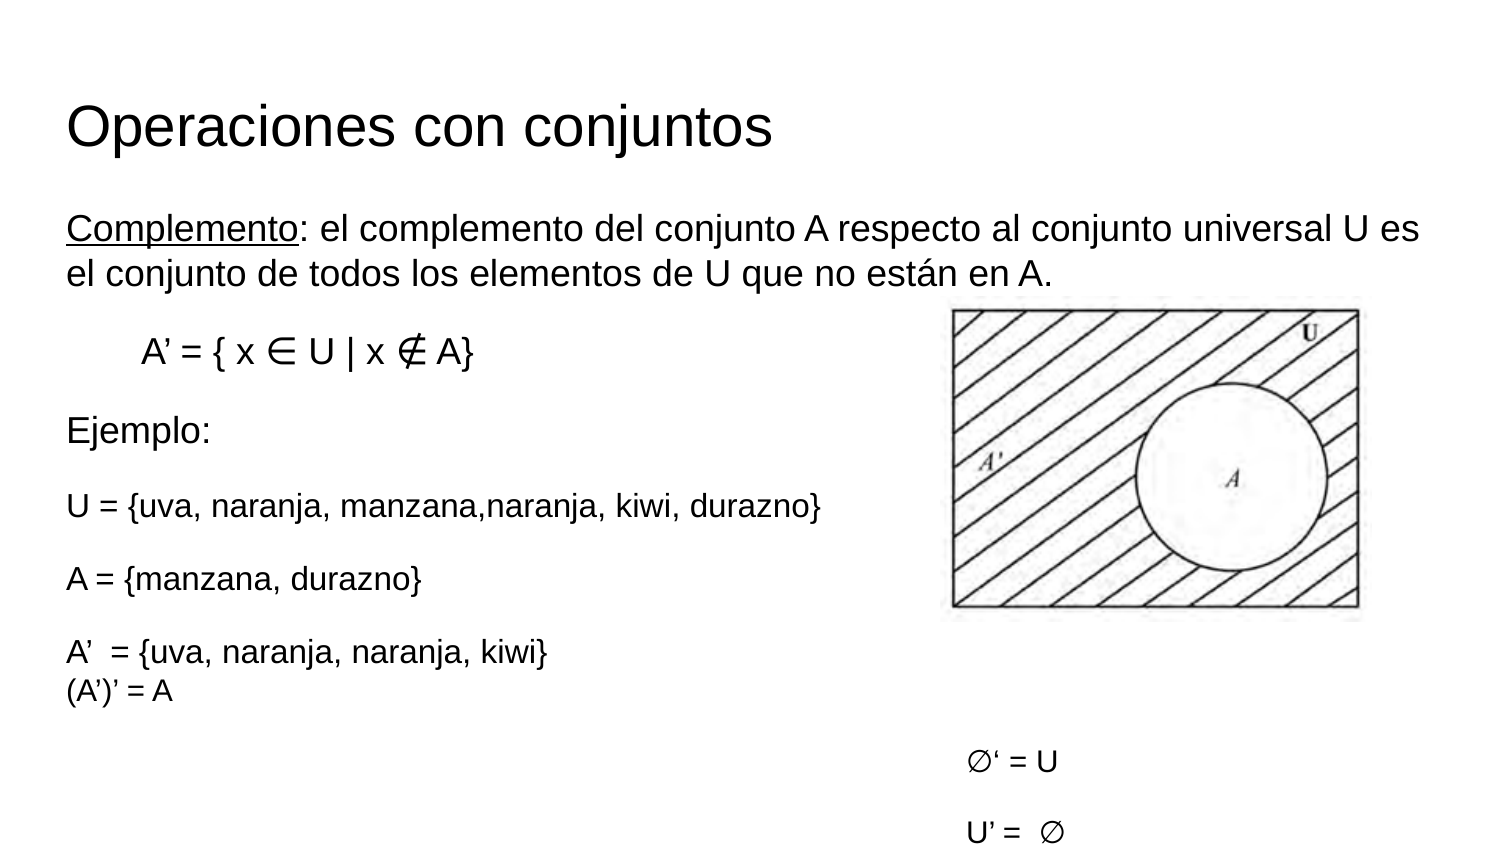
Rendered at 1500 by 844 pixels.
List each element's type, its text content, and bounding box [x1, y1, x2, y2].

list Complemento: el complemento del conjunto A respecto al conjunto universal U es el conjunto de todos los elementos de U que no están en A. A’ = { x ∈ U | x ∉ A} Ejemplo: U = {uva, naranja, manzana,naranja, kiwi, durazno} A = {manzana, durazno} A’ = {uva, naranja, naranja, kiwi} (A’)’ = A ∅‘ = U U’ = ∅ [51, 189, 1449, 820]
title Operaciones con conjuntos [51, 72, 1449, 167]
picture [940, 296, 1372, 622]
